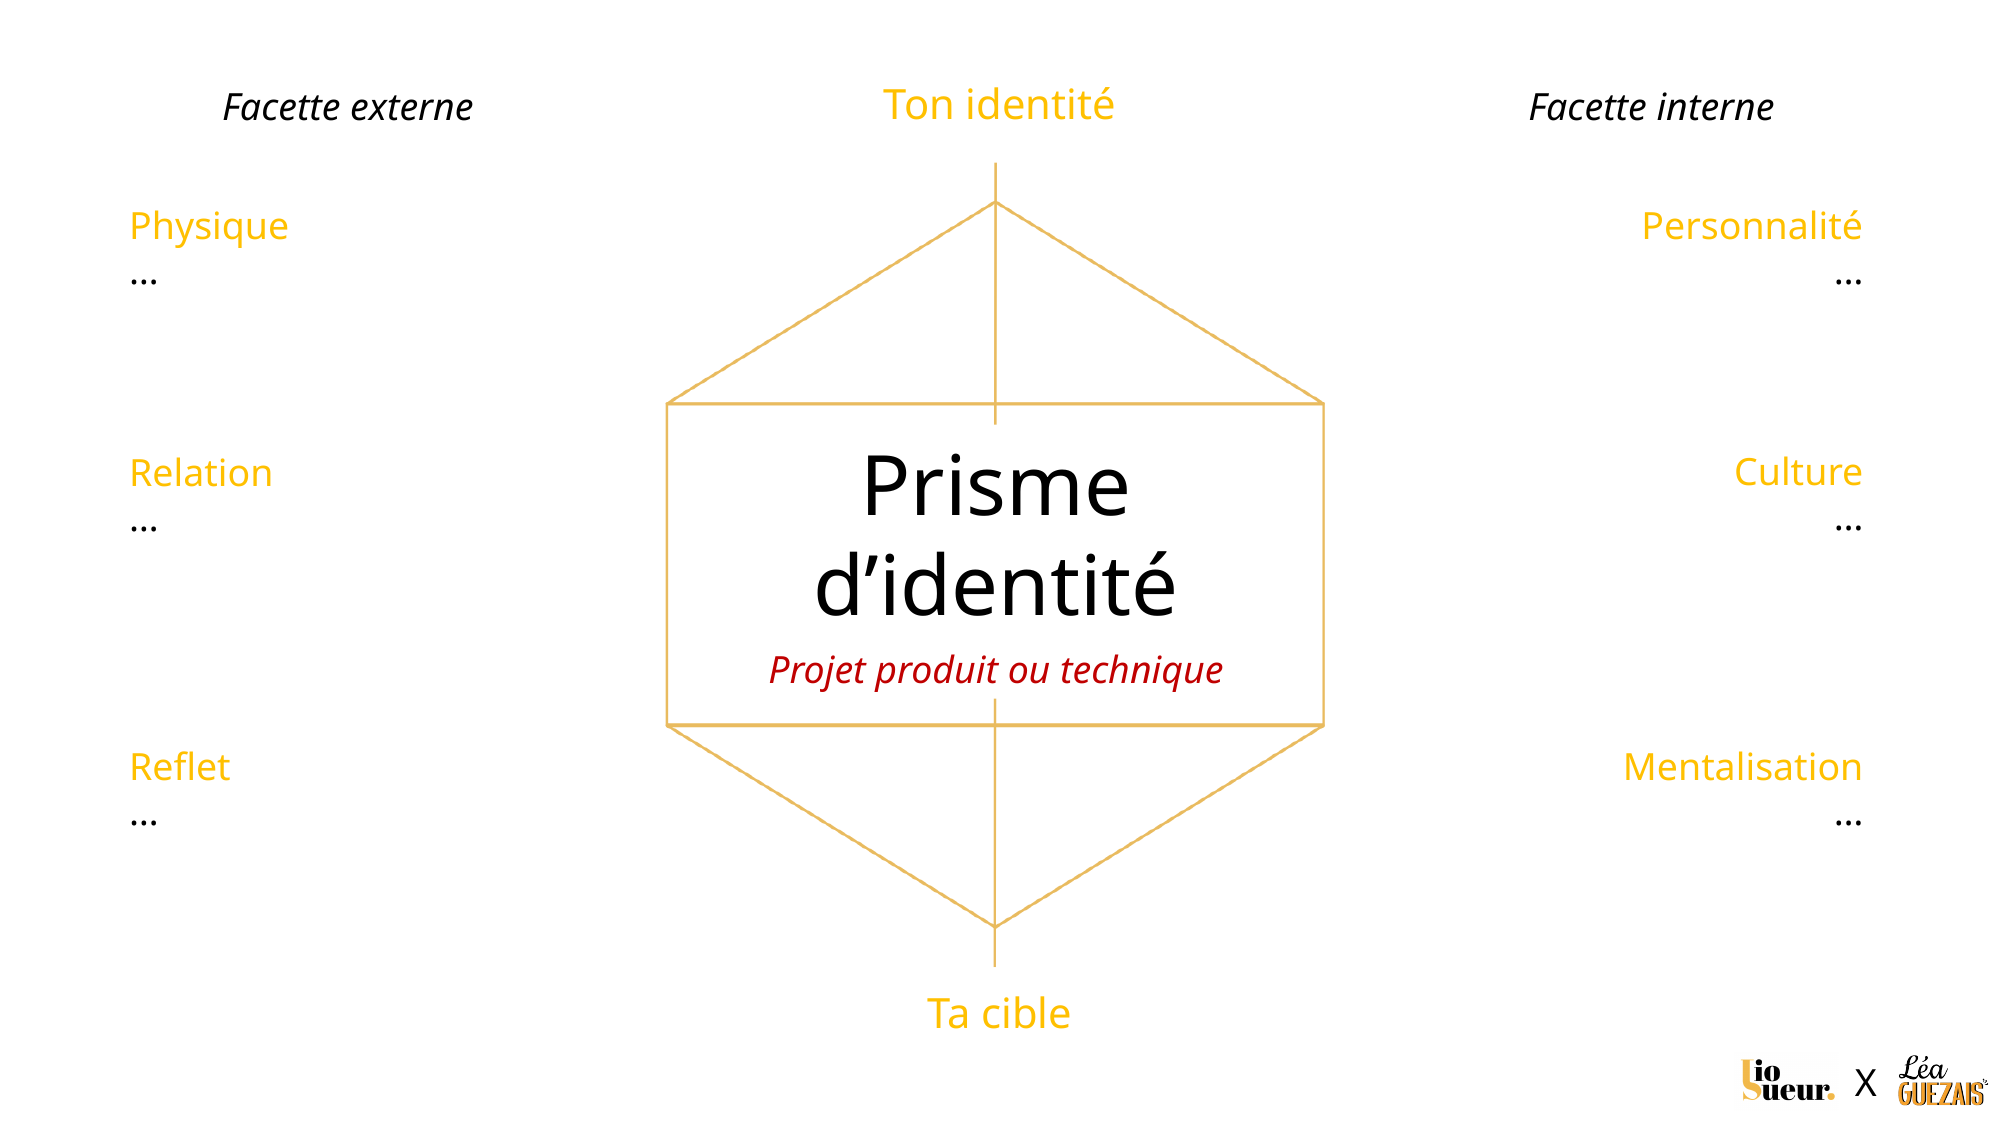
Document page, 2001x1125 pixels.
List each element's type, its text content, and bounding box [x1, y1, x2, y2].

text_box Ton identité [833, 70, 1167, 136]
text_box Facette externe [121, 74, 575, 135]
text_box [1734, 1050, 1992, 1112]
text_box Ta cible [833, 980, 1167, 1045]
text_box Facette interne [1424, 74, 1879, 135]
text_box Personnalité … [1397, 194, 1879, 300]
text_box Culture … [1451, 440, 1879, 546]
text_box Relation … [114, 441, 549, 547]
text_box Mentalisation … [1397, 735, 1879, 841]
text_box Physique … [114, 194, 595, 300]
text_box Reflet … [114, 735, 595, 841]
picture [595, 145, 1397, 980]
